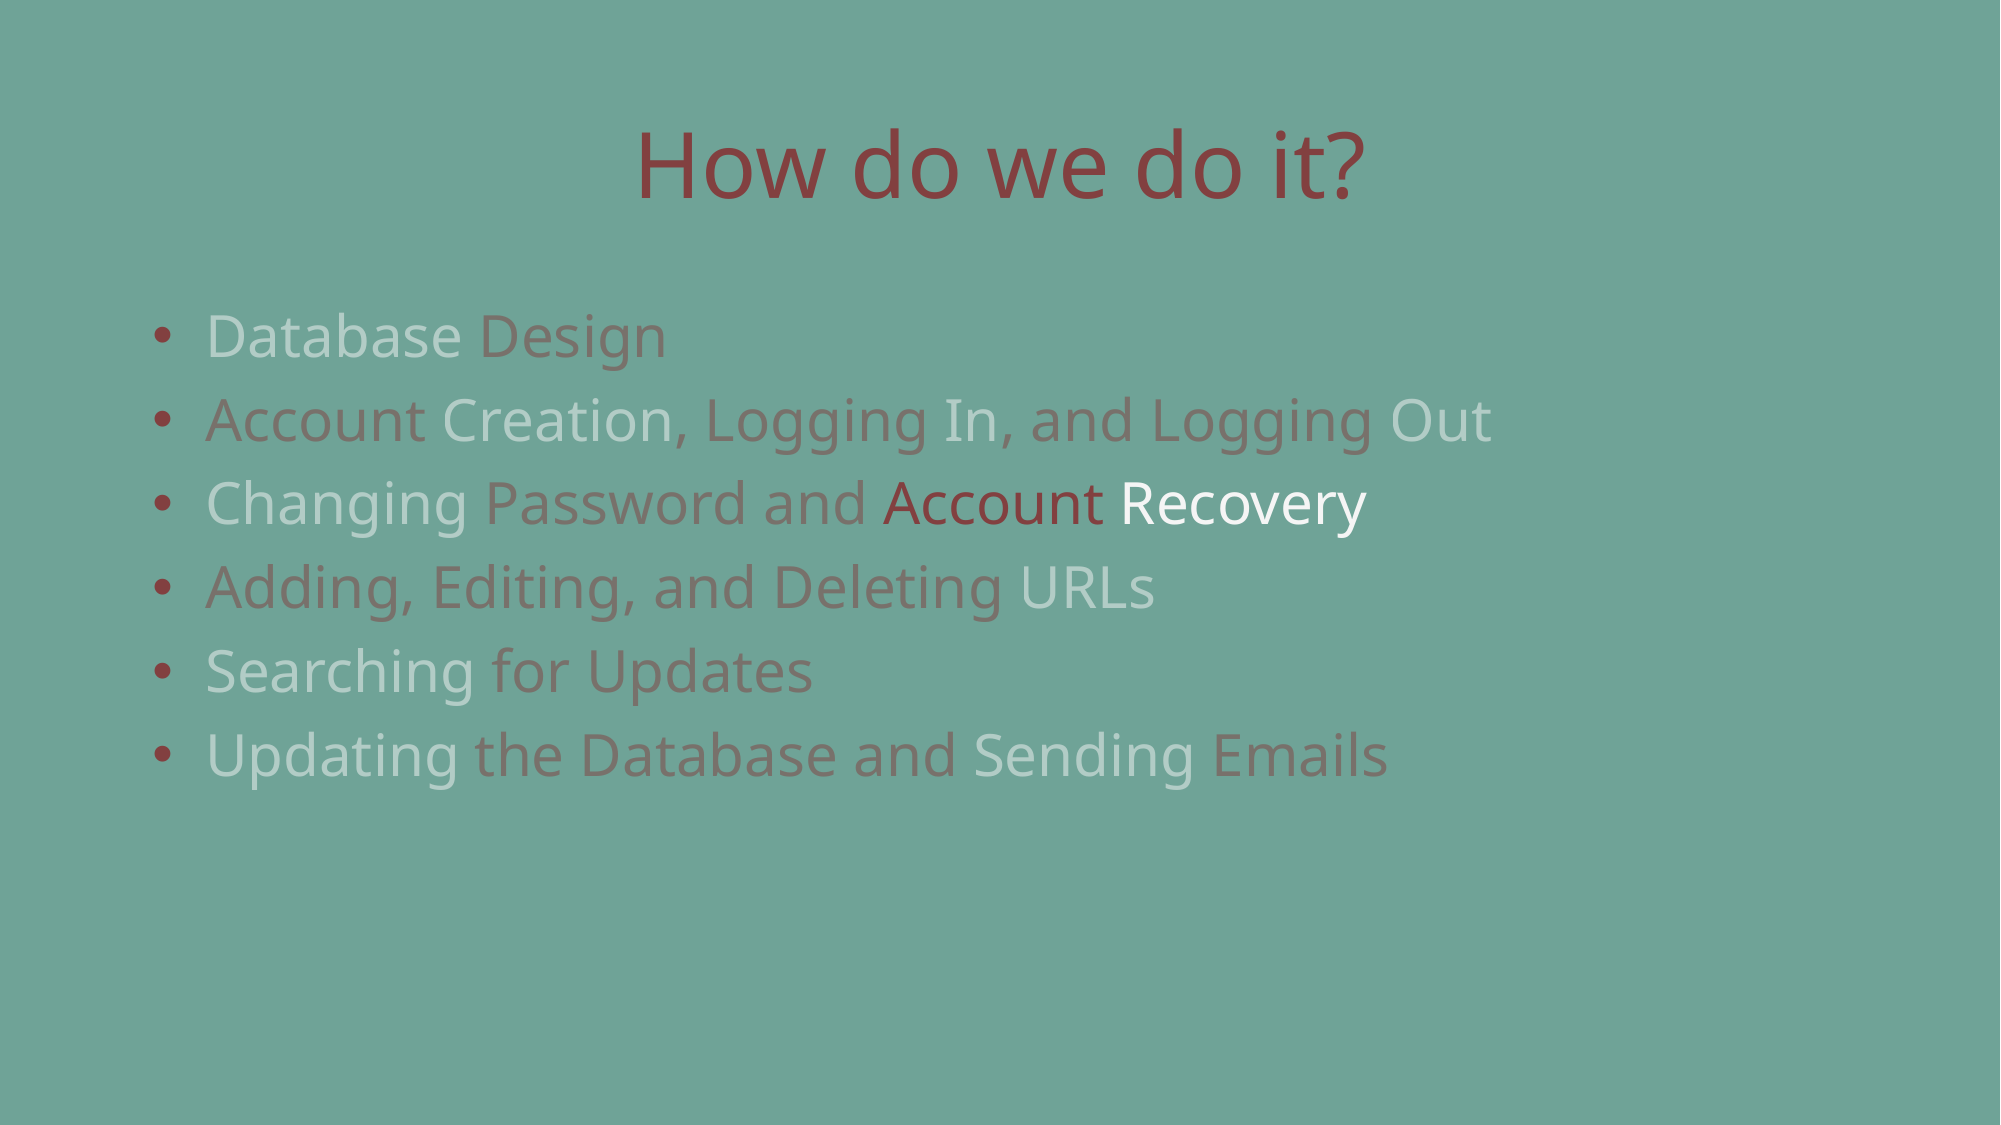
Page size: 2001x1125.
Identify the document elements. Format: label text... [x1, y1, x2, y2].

title How do we do it? [137, 59, 1863, 278]
list Database Design Account Creation, Logging In, and Logging Out Changing Password and Account Recovery Adding, Editing, and Deleting URLs Searching for Updates Updating the Database and Sending Emails [137, 299, 1863, 1014]
